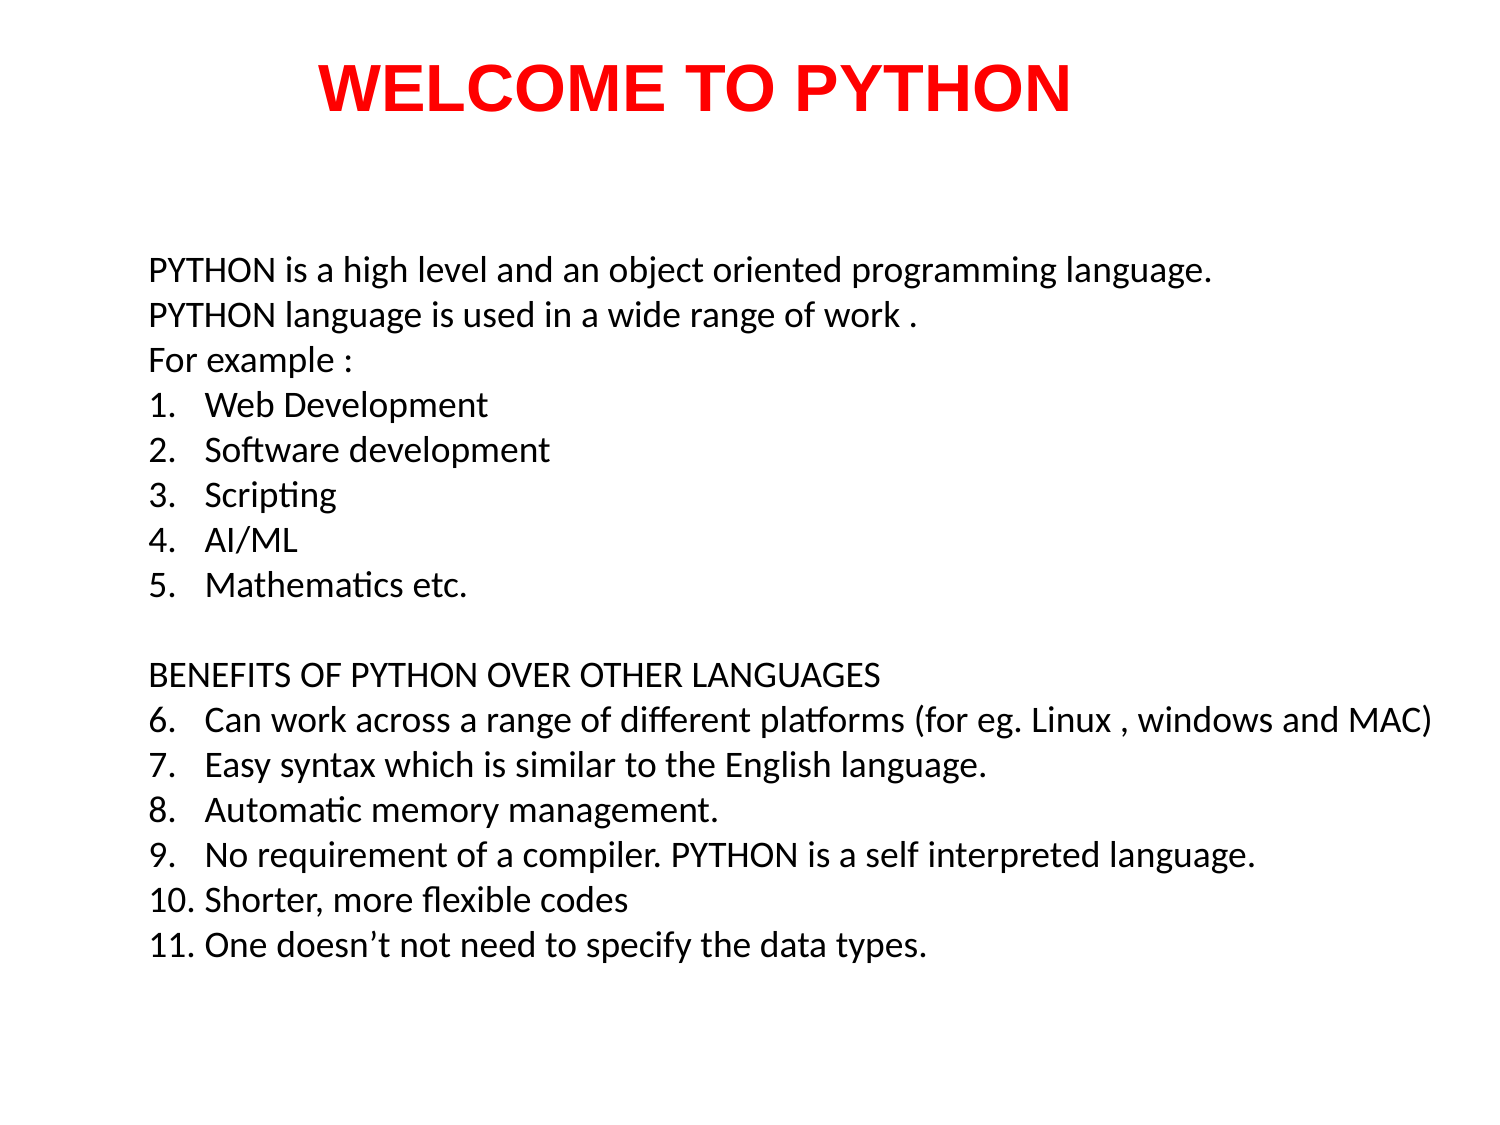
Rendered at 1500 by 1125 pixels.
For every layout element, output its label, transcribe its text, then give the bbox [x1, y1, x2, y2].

text_box PYTHON is a high level and an object oriented programming language. PYTHON language is used in a wide range of work . For example : Web Development Software development Scripting AI/ML Mathematics etc. BENEFITS OF PYTHON OVER OTHER LANGUAGES Can work across a range of different platforms (for eg. Linux , windows and MAC) Easy syntax which is similar to the English language. Automatic memory management. No requirement of a compiler. PYTHON is a self interpreted language. Shorter, more flexible codes One doesn’t not need to specify the data types. [133, 237, 1448, 1018]
text_box WELCOME TO PYTHON [303, 37, 1107, 133]
